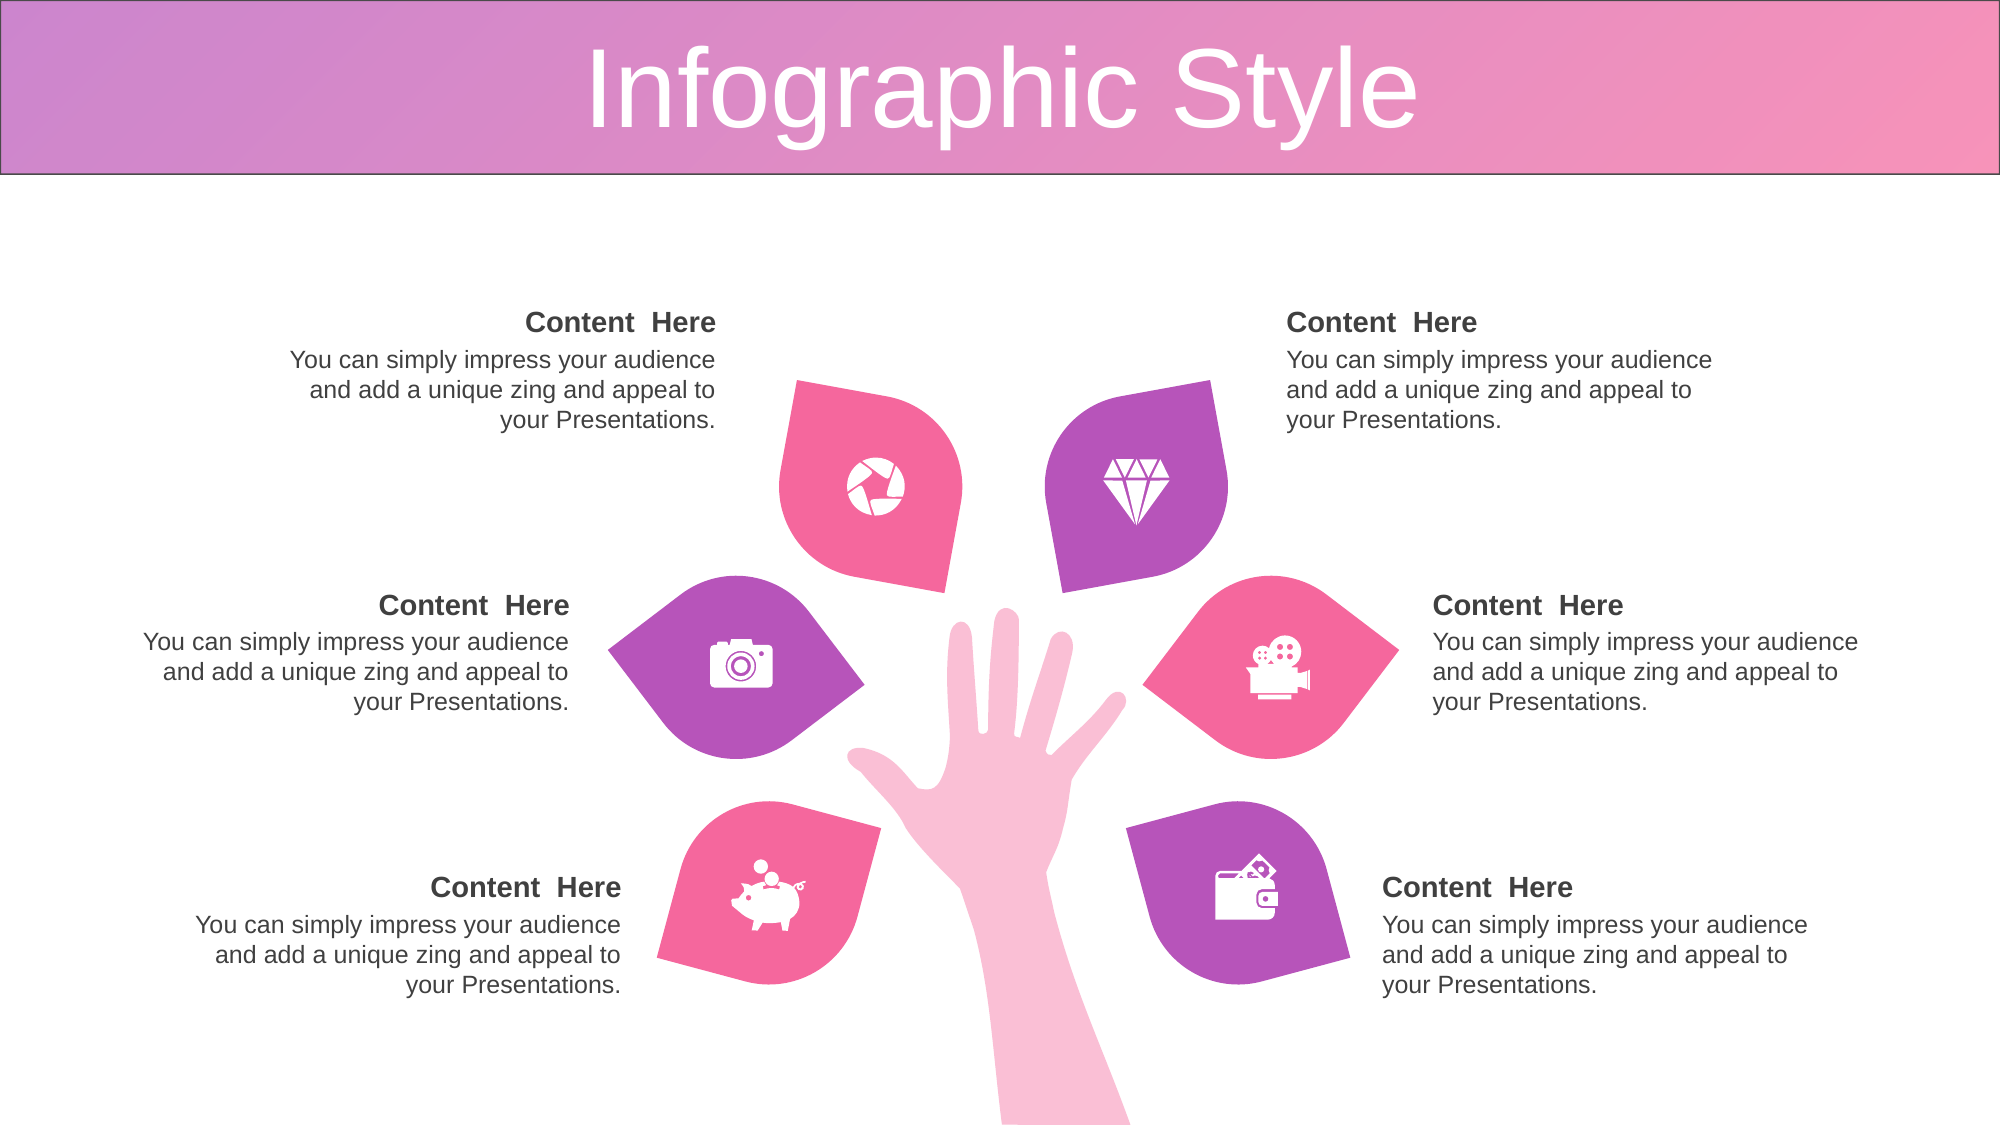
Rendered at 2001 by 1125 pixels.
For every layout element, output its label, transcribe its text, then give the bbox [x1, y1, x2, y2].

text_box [124, 578, 585, 725]
list Infographic Style [53, 31, 1952, 151]
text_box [1417, 578, 1876, 725]
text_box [176, 860, 637, 1007]
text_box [271, 296, 732, 443]
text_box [1367, 860, 1826, 1007]
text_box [644, 394, 1363, 985]
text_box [1271, 296, 1730, 443]
text_box [984, 985, 1132, 1125]
